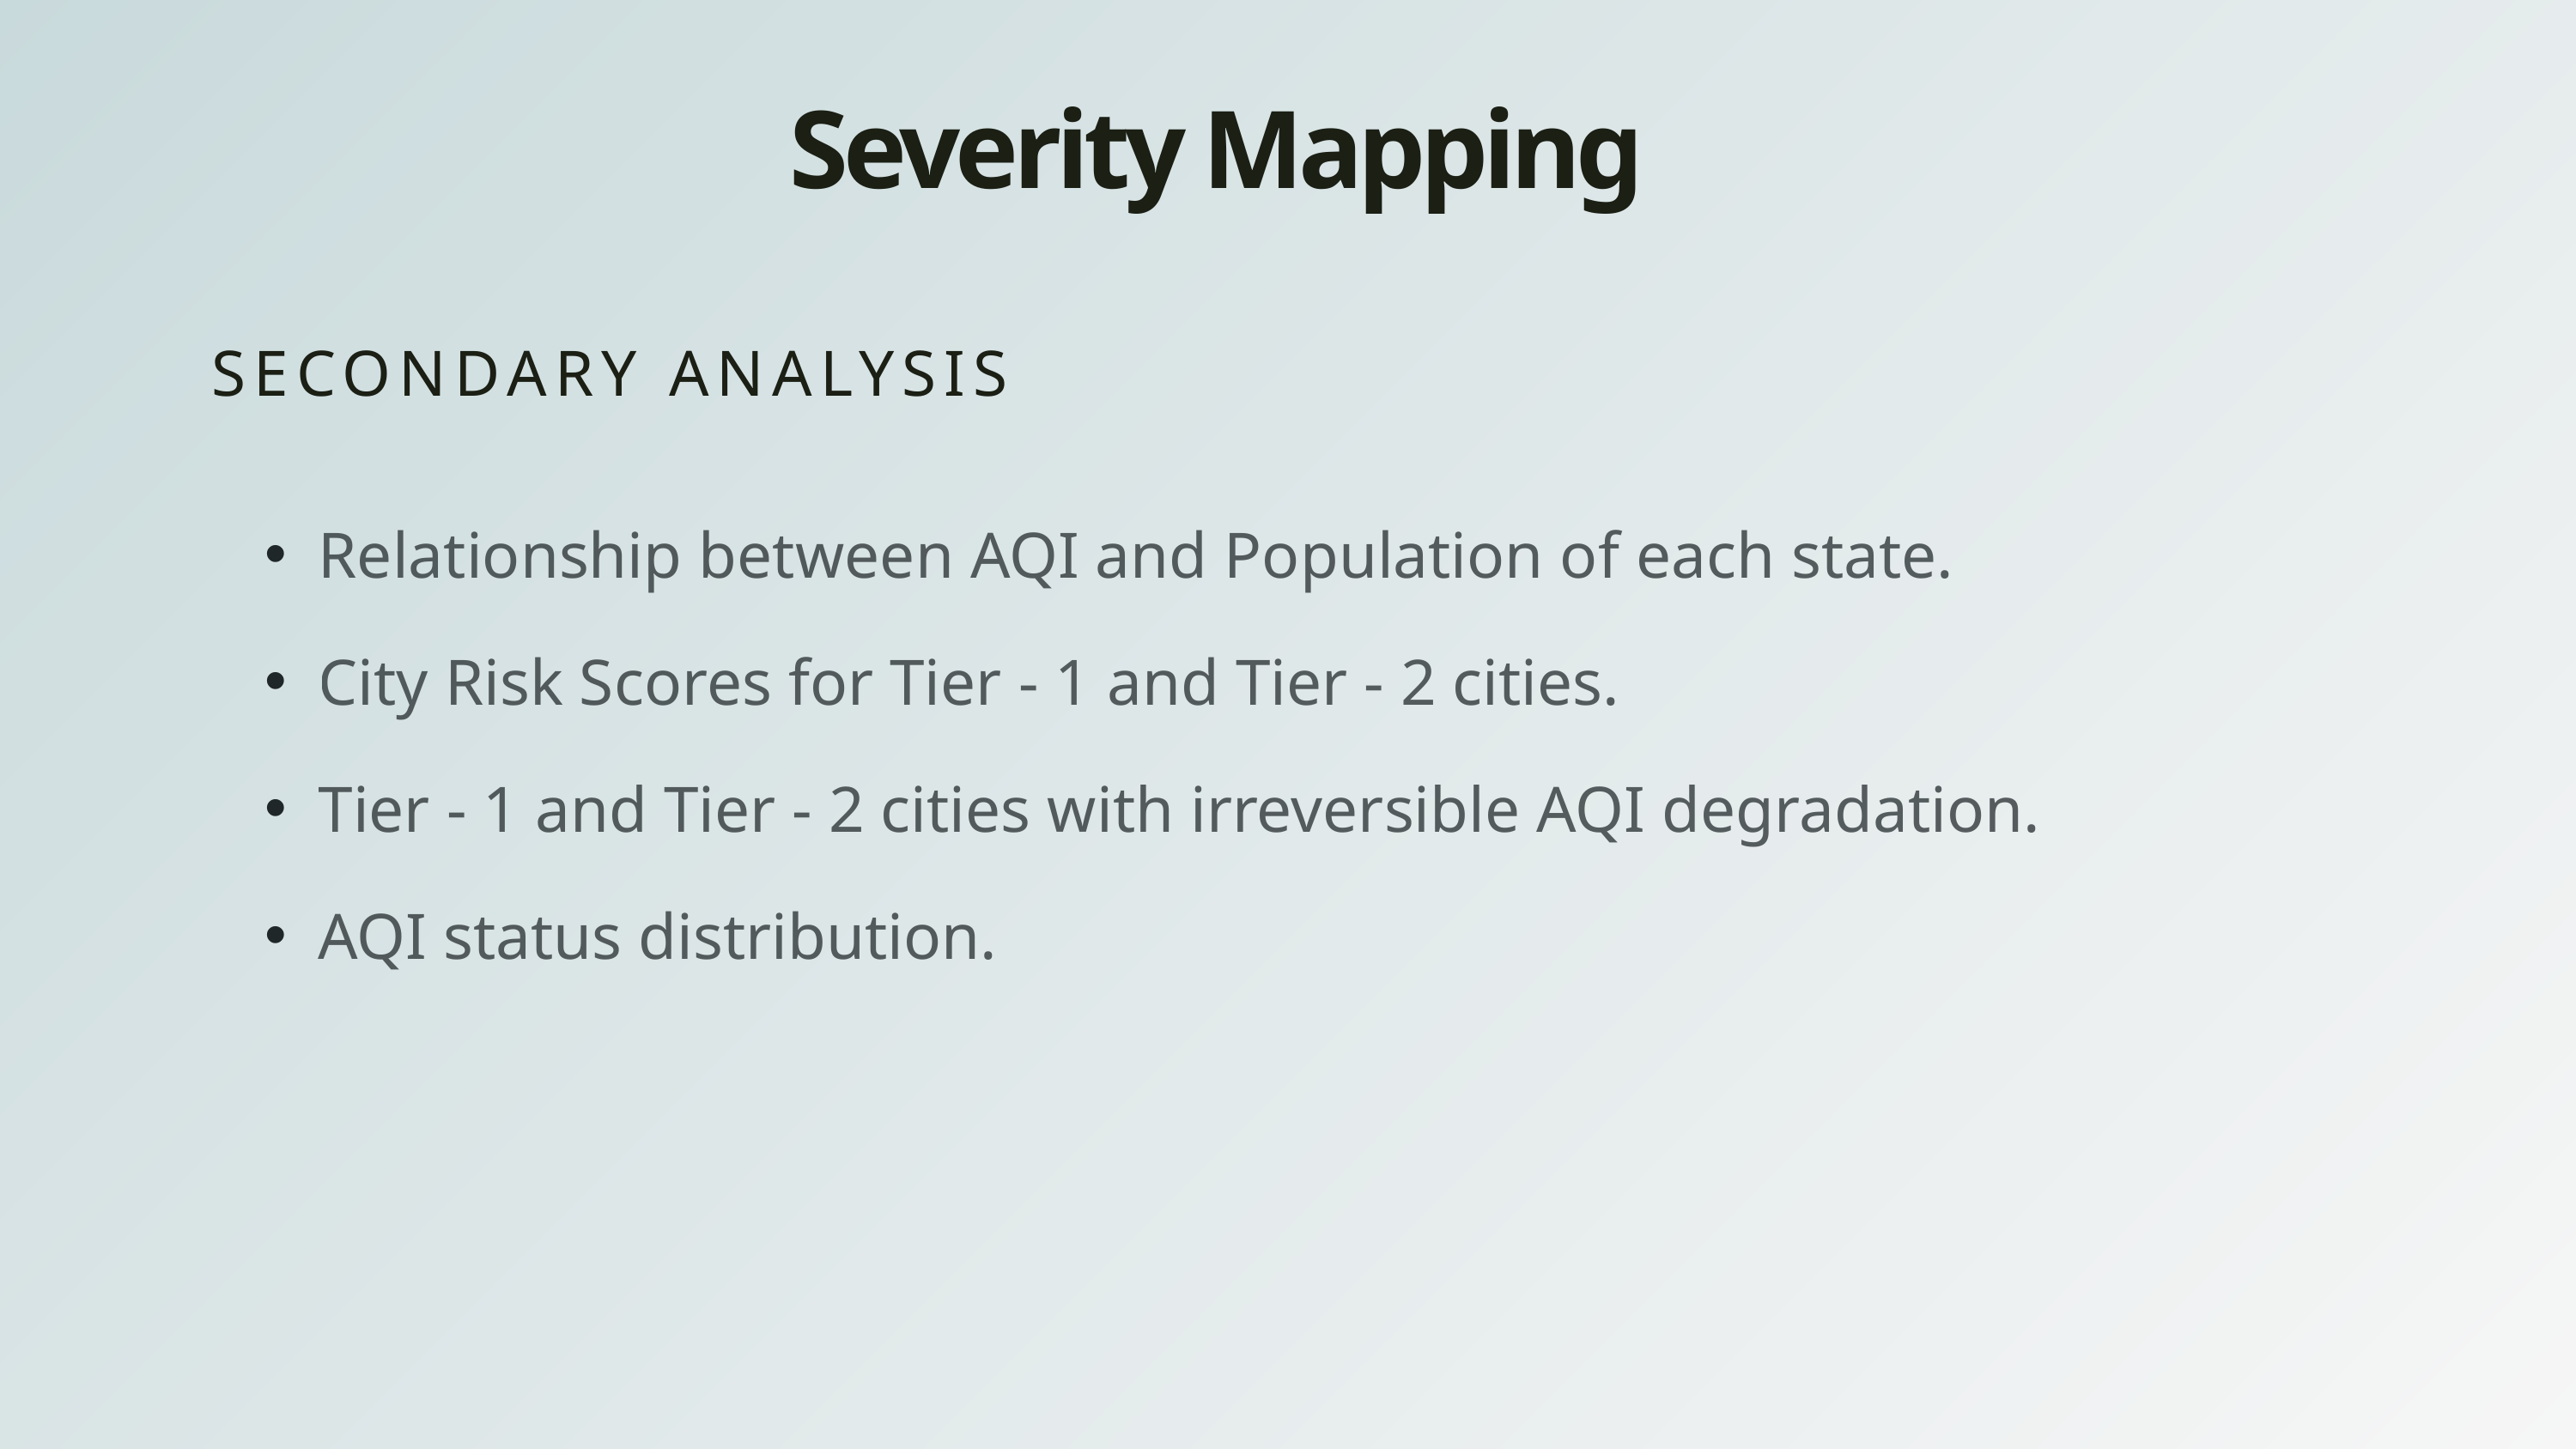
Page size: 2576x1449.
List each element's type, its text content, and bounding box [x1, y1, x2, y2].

text_box Severity Mapping [789, 106, 1728, 210]
text_box Tier - 1 and Tier - 2 cities with irreversible AQI degradation. [211, 738, 2211, 846]
text_box AQI status distribution. [211, 865, 2211, 972]
text_box Relationship between AQI and Population of each state. [211, 484, 2269, 591]
text_box City Risk Scores for Tier - 1 and Tier - 2 cities. [211, 611, 2414, 718]
text_box SECONDARY ANALYSIS [211, 320, 1428, 409]
